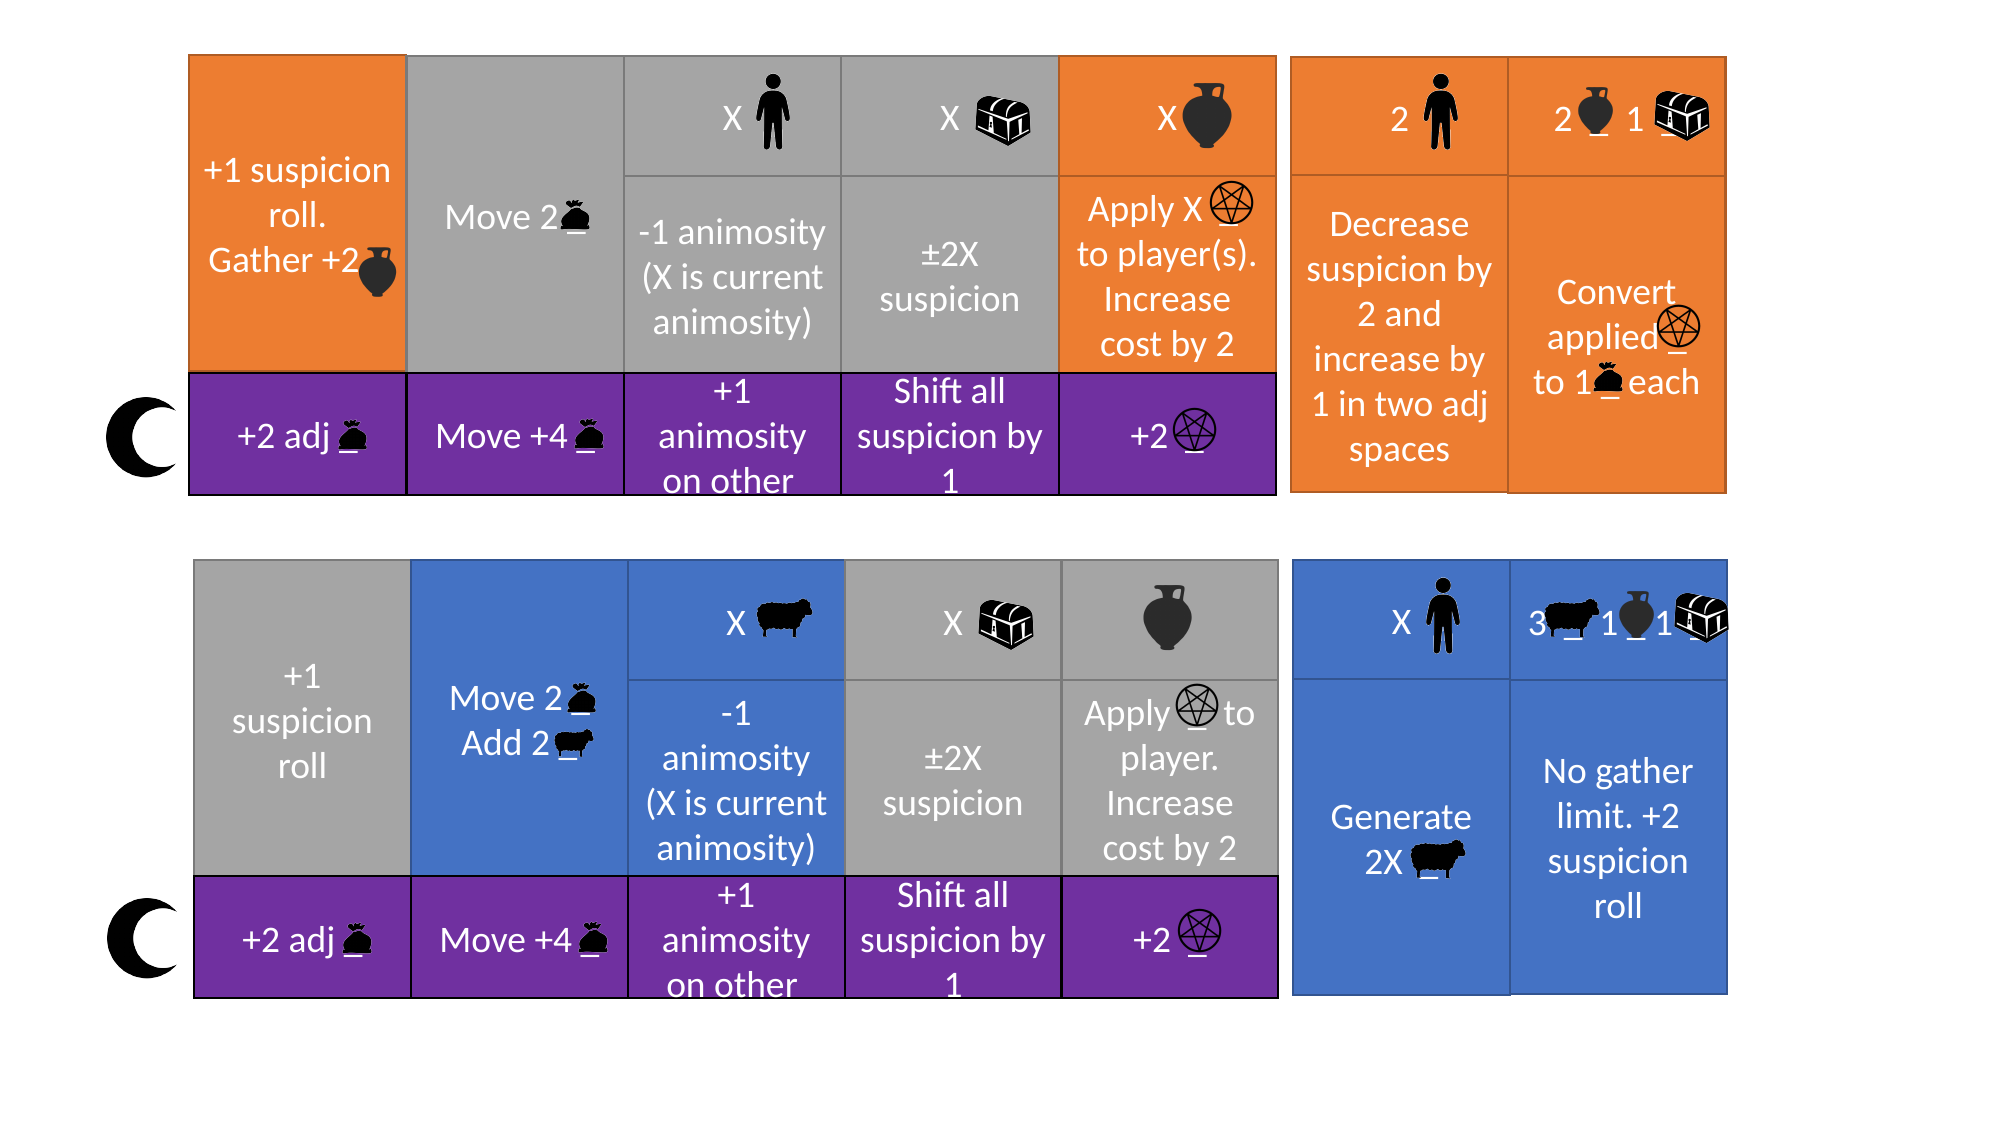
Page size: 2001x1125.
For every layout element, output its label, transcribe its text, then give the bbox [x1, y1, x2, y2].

picture [350, 245, 405, 300]
text_box +1 animosity on other [623, 372, 840, 496]
text_box +2 adj _ [188, 372, 405, 496]
text_box ±2X suspicion [840, 177, 1058, 372]
text_box X [1058, 55, 1277, 177]
text_box X [840, 55, 1058, 177]
text_box 2 _ 1 _ [1507, 56, 1727, 177]
picture [1588, 357, 1628, 396]
picture [1204, 175, 1259, 230]
text_box -1 animosity (X is current animosity) [623, 177, 840, 372]
picture [972, 93, 1034, 149]
text_box +2 _ [1058, 372, 1277, 496]
text_box 2 [1290, 56, 1507, 176]
picture [750, 70, 801, 162]
text_box Move +4 _ [405, 372, 623, 496]
picture [332, 415, 372, 454]
picture [569, 414, 609, 453]
picture [1167, 402, 1222, 457]
picture [1651, 299, 1706, 353]
picture [1171, 80, 1243, 151]
picture [1651, 88, 1713, 144]
text_box X [623, 55, 840, 177]
text_box Move 2 _ [405, 55, 623, 372]
picture [1417, 70, 1469, 162]
text_box Shift all suspicion by 1 [840, 372, 1058, 496]
text_box Decrease suspicion by 2 and increase by 1 in two adj spaces [1290, 176, 1507, 493]
text_box +1 suspicion roll. Gather +2 _ [188, 54, 407, 372]
picture [94, 390, 188, 484]
picture [555, 195, 595, 234]
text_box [95, 560, 1733, 999]
text_box Apply X _ to player(s). Increase cost by 2 [1058, 177, 1277, 372]
text_box Convert applied _ to 1 _ each [1507, 177, 1727, 494]
picture [1570, 85, 1621, 136]
